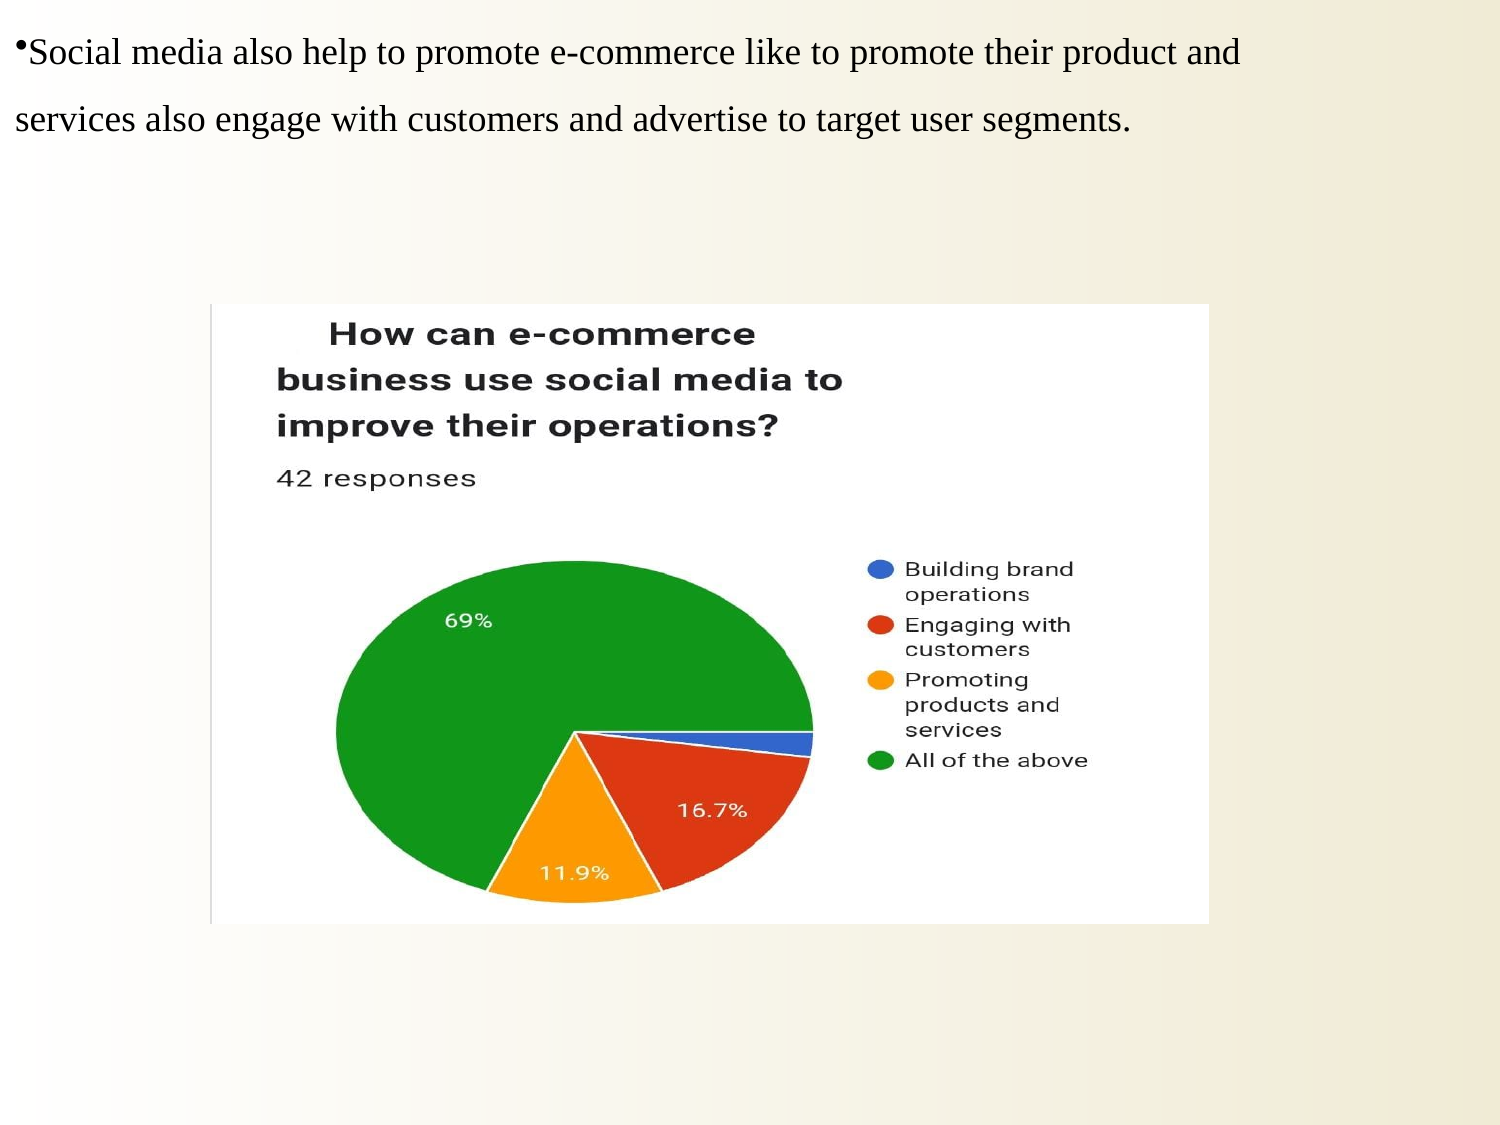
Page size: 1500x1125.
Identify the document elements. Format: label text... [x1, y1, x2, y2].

text_box Social media also help to promote e-commerce like to promote their product and services also engage with customers and advertise to target user segments. [0, 0, 1325, 147]
picture [210, 304, 1210, 924]
